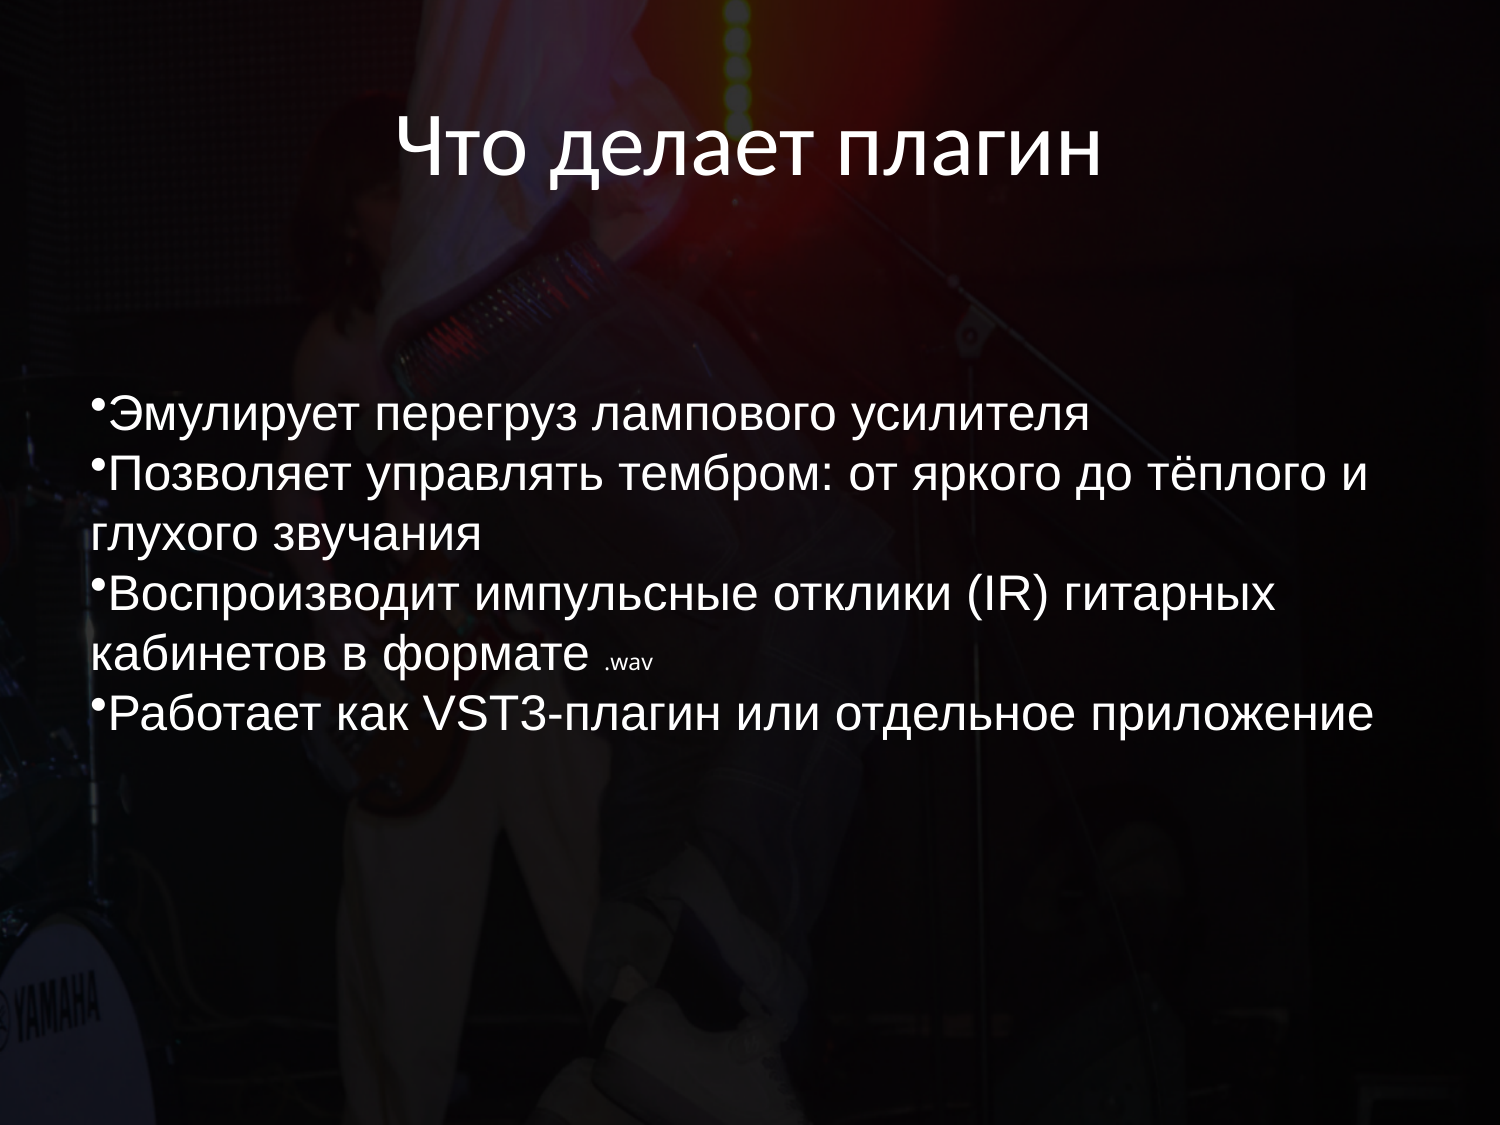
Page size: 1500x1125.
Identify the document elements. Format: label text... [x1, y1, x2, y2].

list Эмулирует перегруз лампового усилителя Позволяет управлять тембром: от яркого до тёплого и глухого звучания Воспроизводит импульсные отклики (IR) гитарных кабинетов в формате .wav Работает как VST3-плагин или отдельное приложение [75, 227, 1438, 880]
title Что делает плагин [75, 45, 1425, 227]
picture [0, 0, 1500, 1125]
